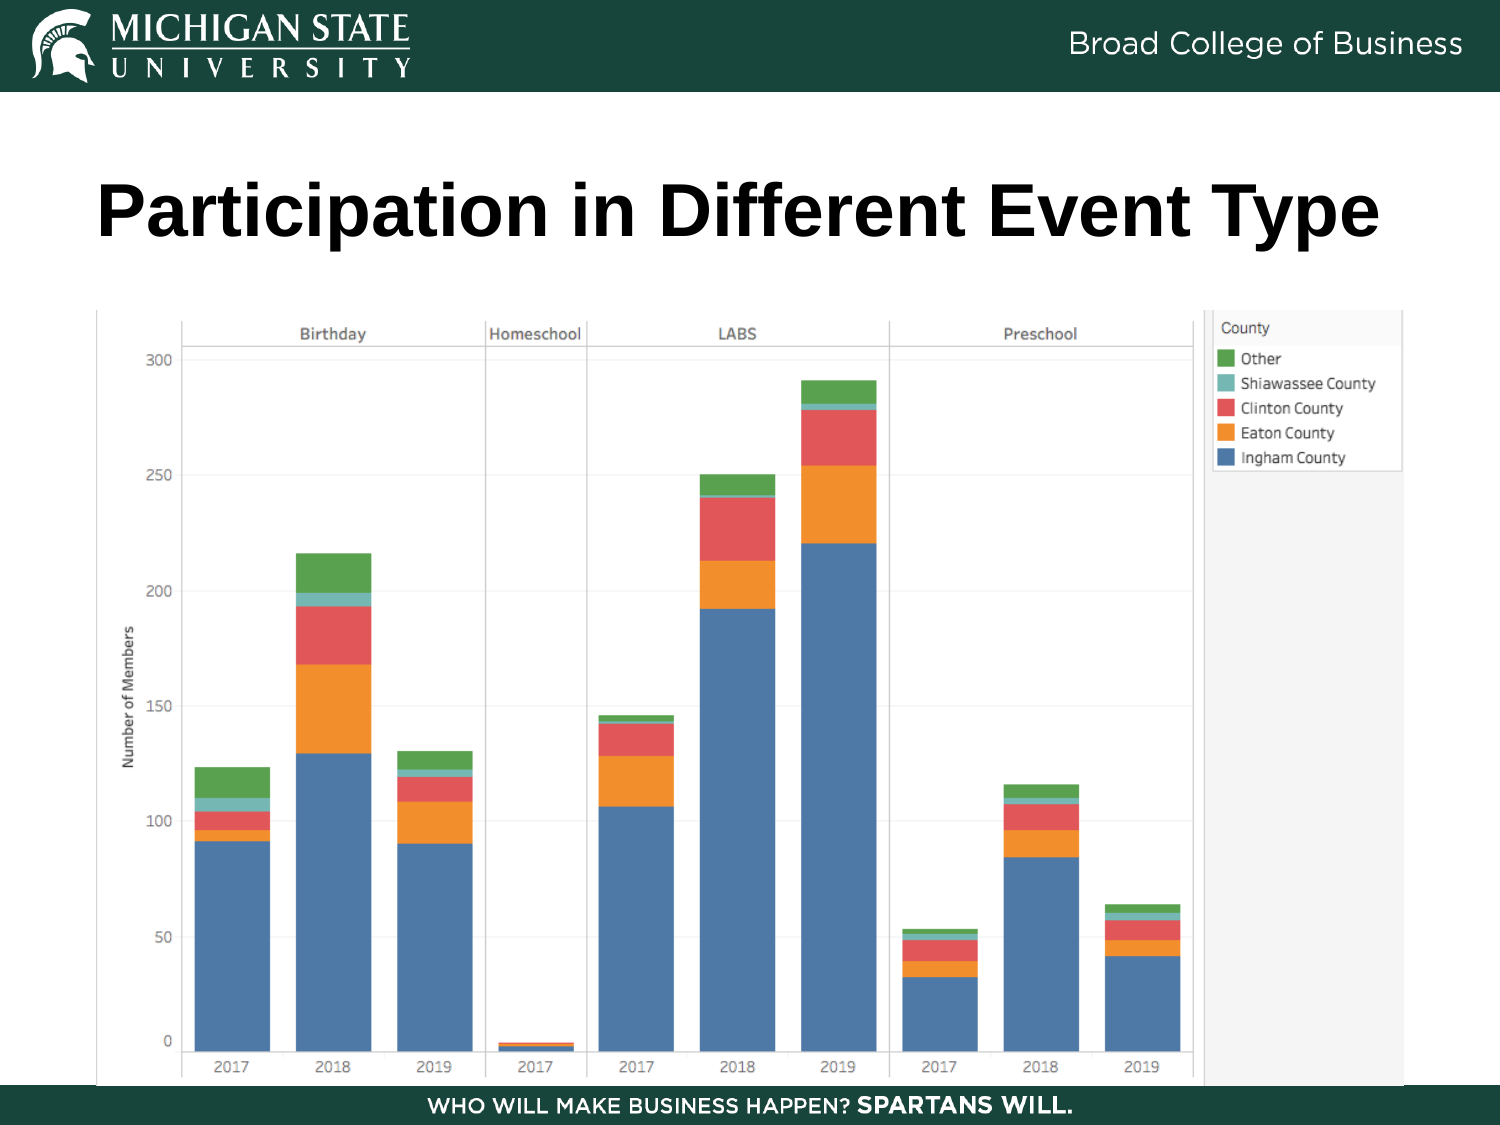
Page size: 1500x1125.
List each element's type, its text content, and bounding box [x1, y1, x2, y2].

picture [0, 0, 1500, 92]
picture [0, 309, 1500, 1125]
title Participation in Different Event Type [75, 112, 1425, 300]
